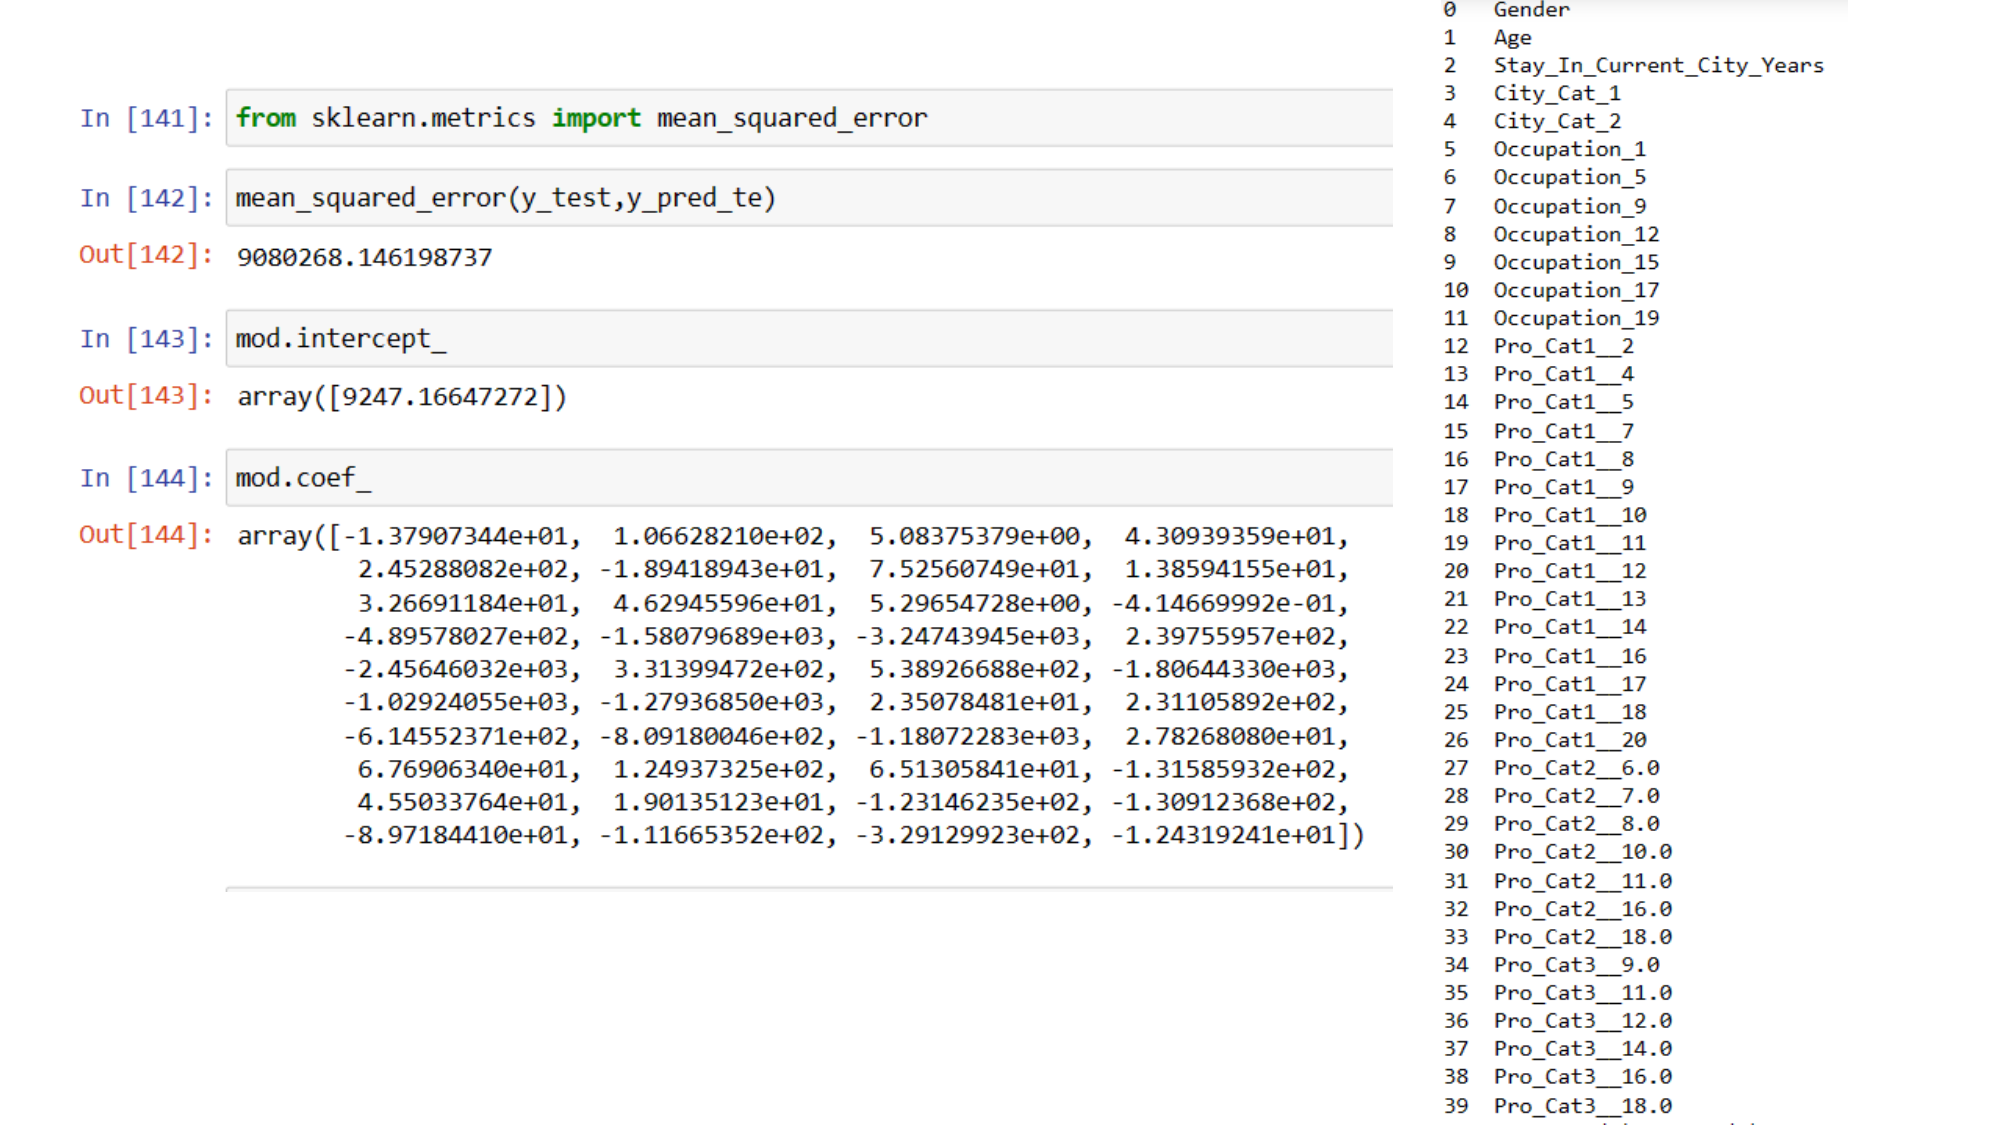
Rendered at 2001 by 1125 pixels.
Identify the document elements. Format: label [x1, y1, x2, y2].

picture [68, 80, 1393, 892]
picture [1440, 0, 1848, 1125]
